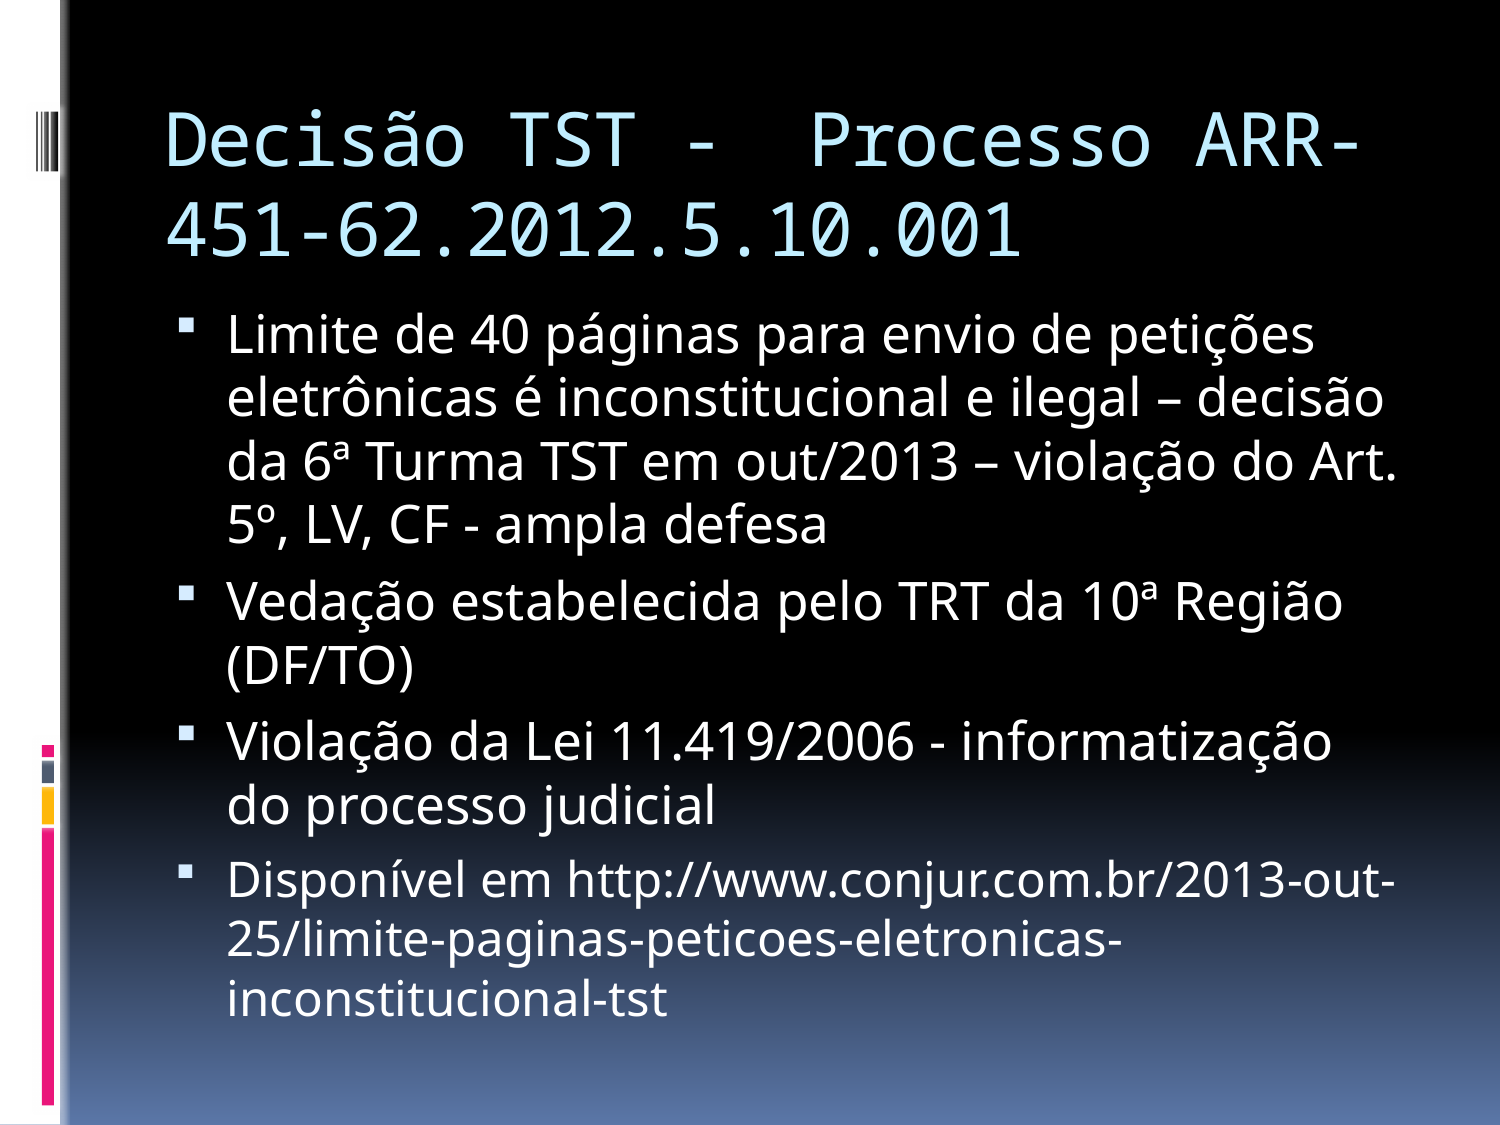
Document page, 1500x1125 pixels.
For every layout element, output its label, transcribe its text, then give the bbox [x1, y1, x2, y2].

list Limite de 40 páginas para envio de petições eletrônicas é inconstitucional e ilegal – decisão da 6ª Turma TST em out/2013 – violação do Art. 5º, LV, CF - ampla defesa Vedação estabelecida pelo TRT da 10ª Região (DF/TO) Violação da Lei 11.419/2006 - informatização do processo judicial Disponível em http://www.conjur.com.br/2013-out-25/limite-paginas-peticoes-eletronicas-inconstitucional-tst [150, 292, 1425, 1043]
title Decisão TST - Processo ARR-451-62.2012.5.10.001 [150, 84, 1425, 235]
